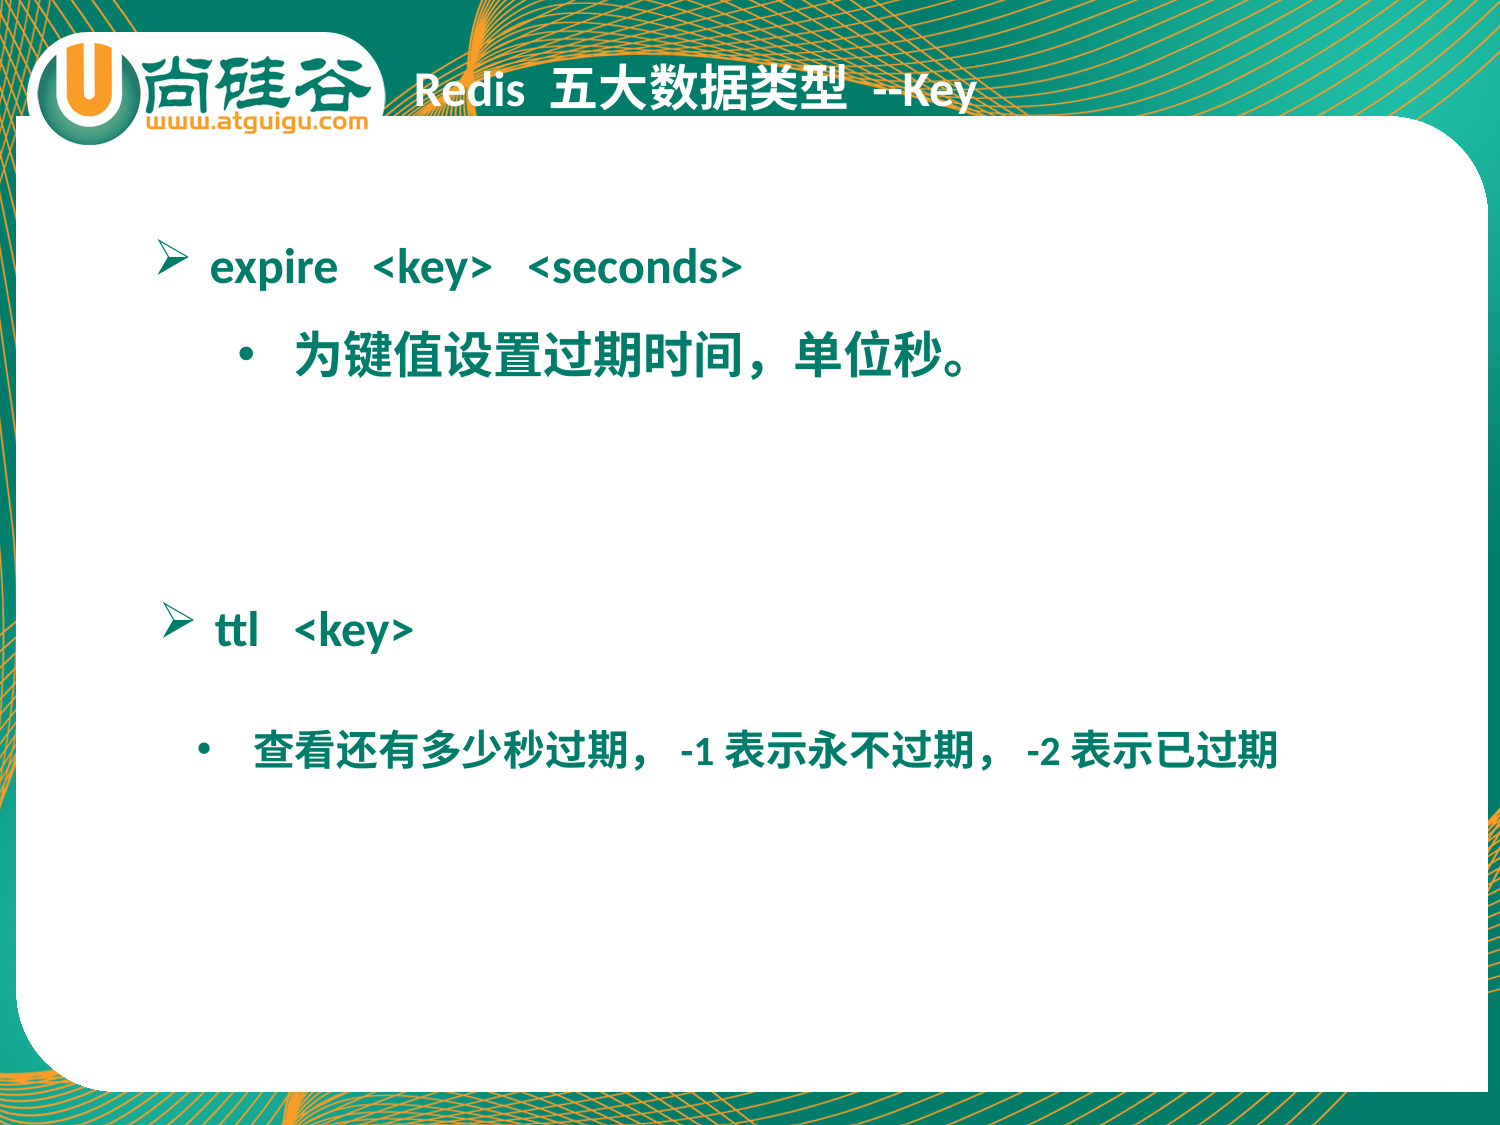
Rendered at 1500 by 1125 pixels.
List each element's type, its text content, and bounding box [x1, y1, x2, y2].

text_box 查看还有多少秒过期，-1表示永不过期，-2表示已过期 [182, 716, 1295, 781]
text_box Redis 五大数据类型 --Key [399, 19, 993, 124]
text_box 为键值设置过期时间，单位秒。 [147, 286, 1009, 391]
text_box ttl <key> [143, 558, 441, 664]
picture [0, 0, 1500, 1125]
text_box expire <key> <seconds> [138, 196, 759, 301]
